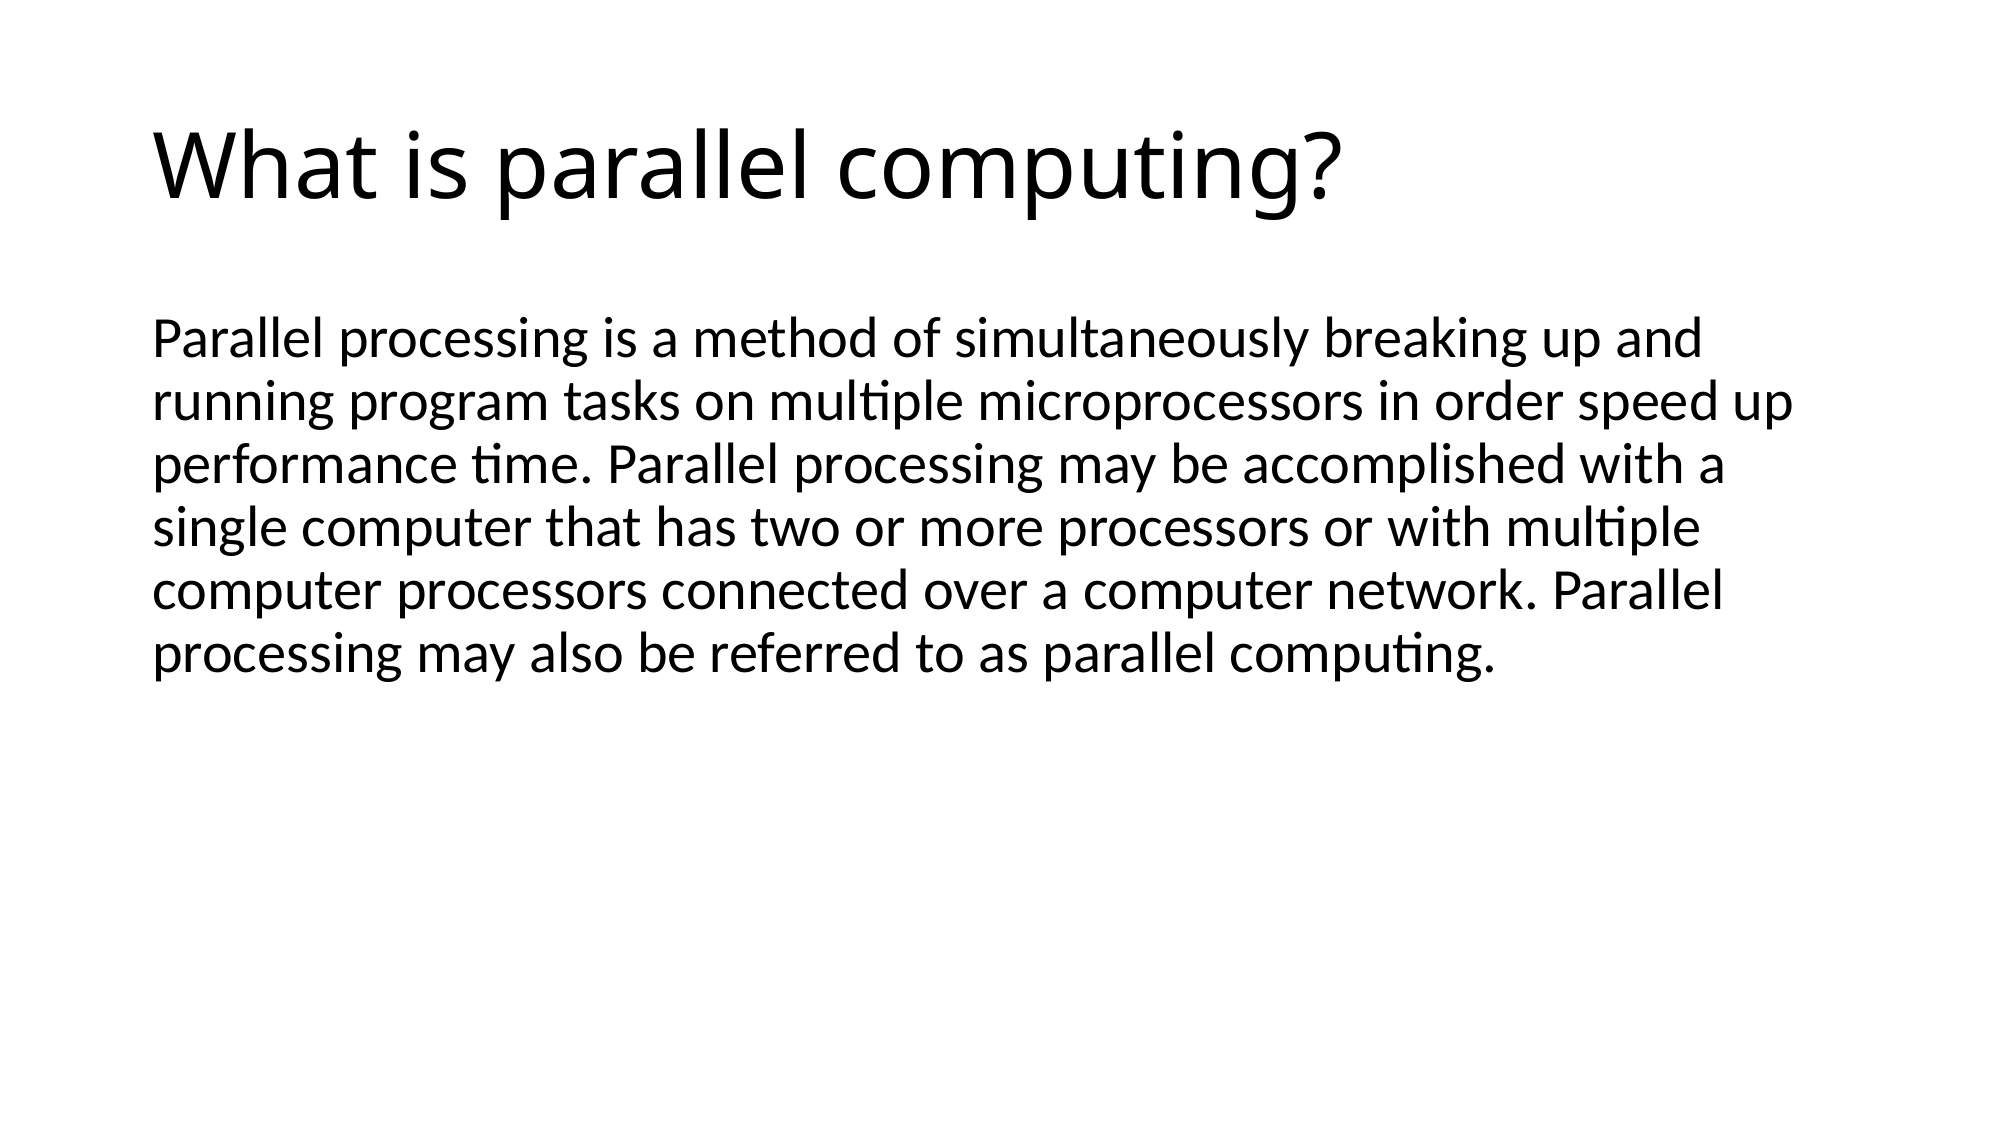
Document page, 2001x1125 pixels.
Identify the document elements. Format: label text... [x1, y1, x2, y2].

title What is parallel computing? [137, 59, 1863, 278]
list Parallel processing is a method of simultaneously breaking up and running program tasks on multiple microprocessors in order speed up performance time. Parallel processing may be accomplished with a single computer that has two or more processors or with multiple computer processors connected over a computer network. Parallel processing may also be referred to as parallel computing. [137, 299, 1863, 1014]
